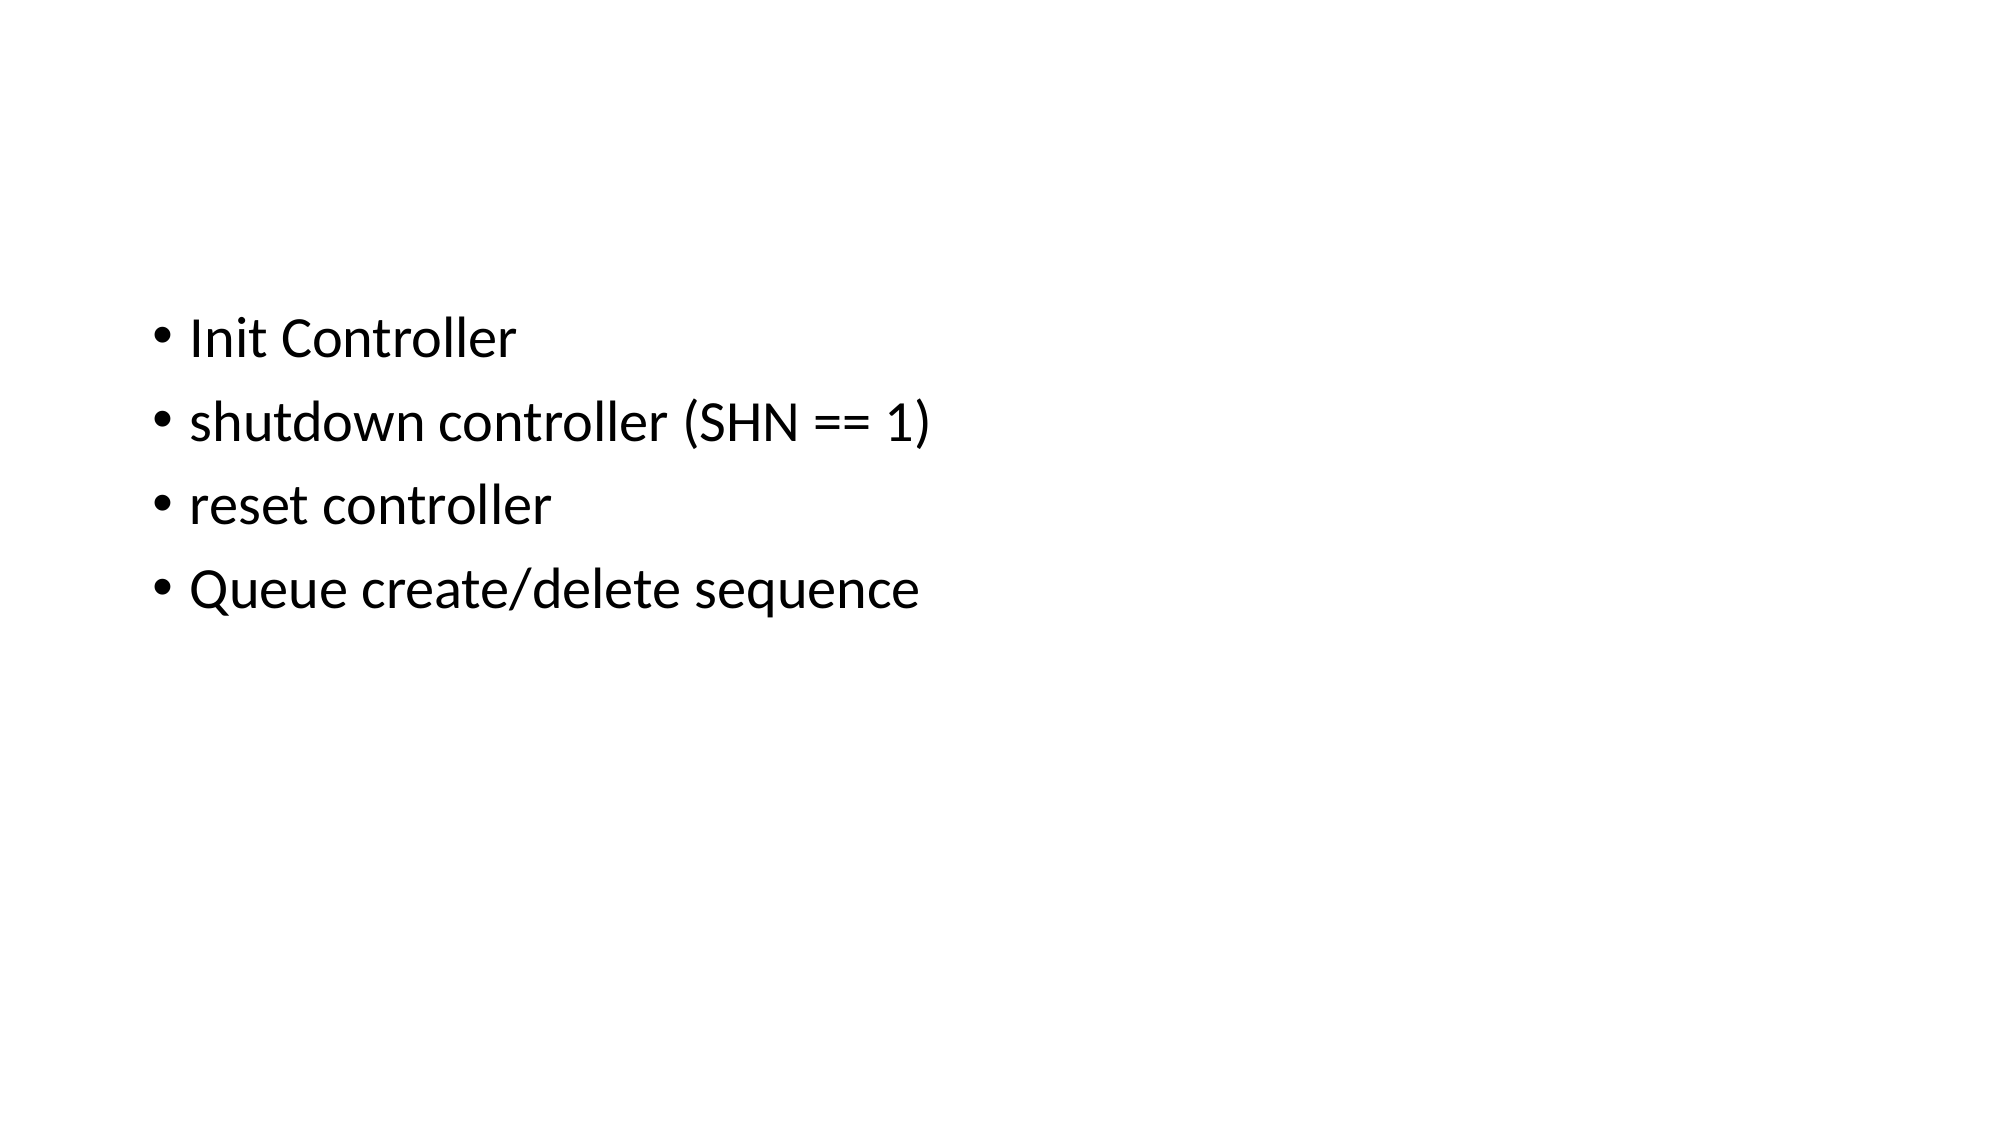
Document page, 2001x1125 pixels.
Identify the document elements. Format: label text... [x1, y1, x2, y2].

list Init Controller shutdown controller (SHN == 1) reset controller Queue create/delete sequence [137, 299, 1863, 1014]
